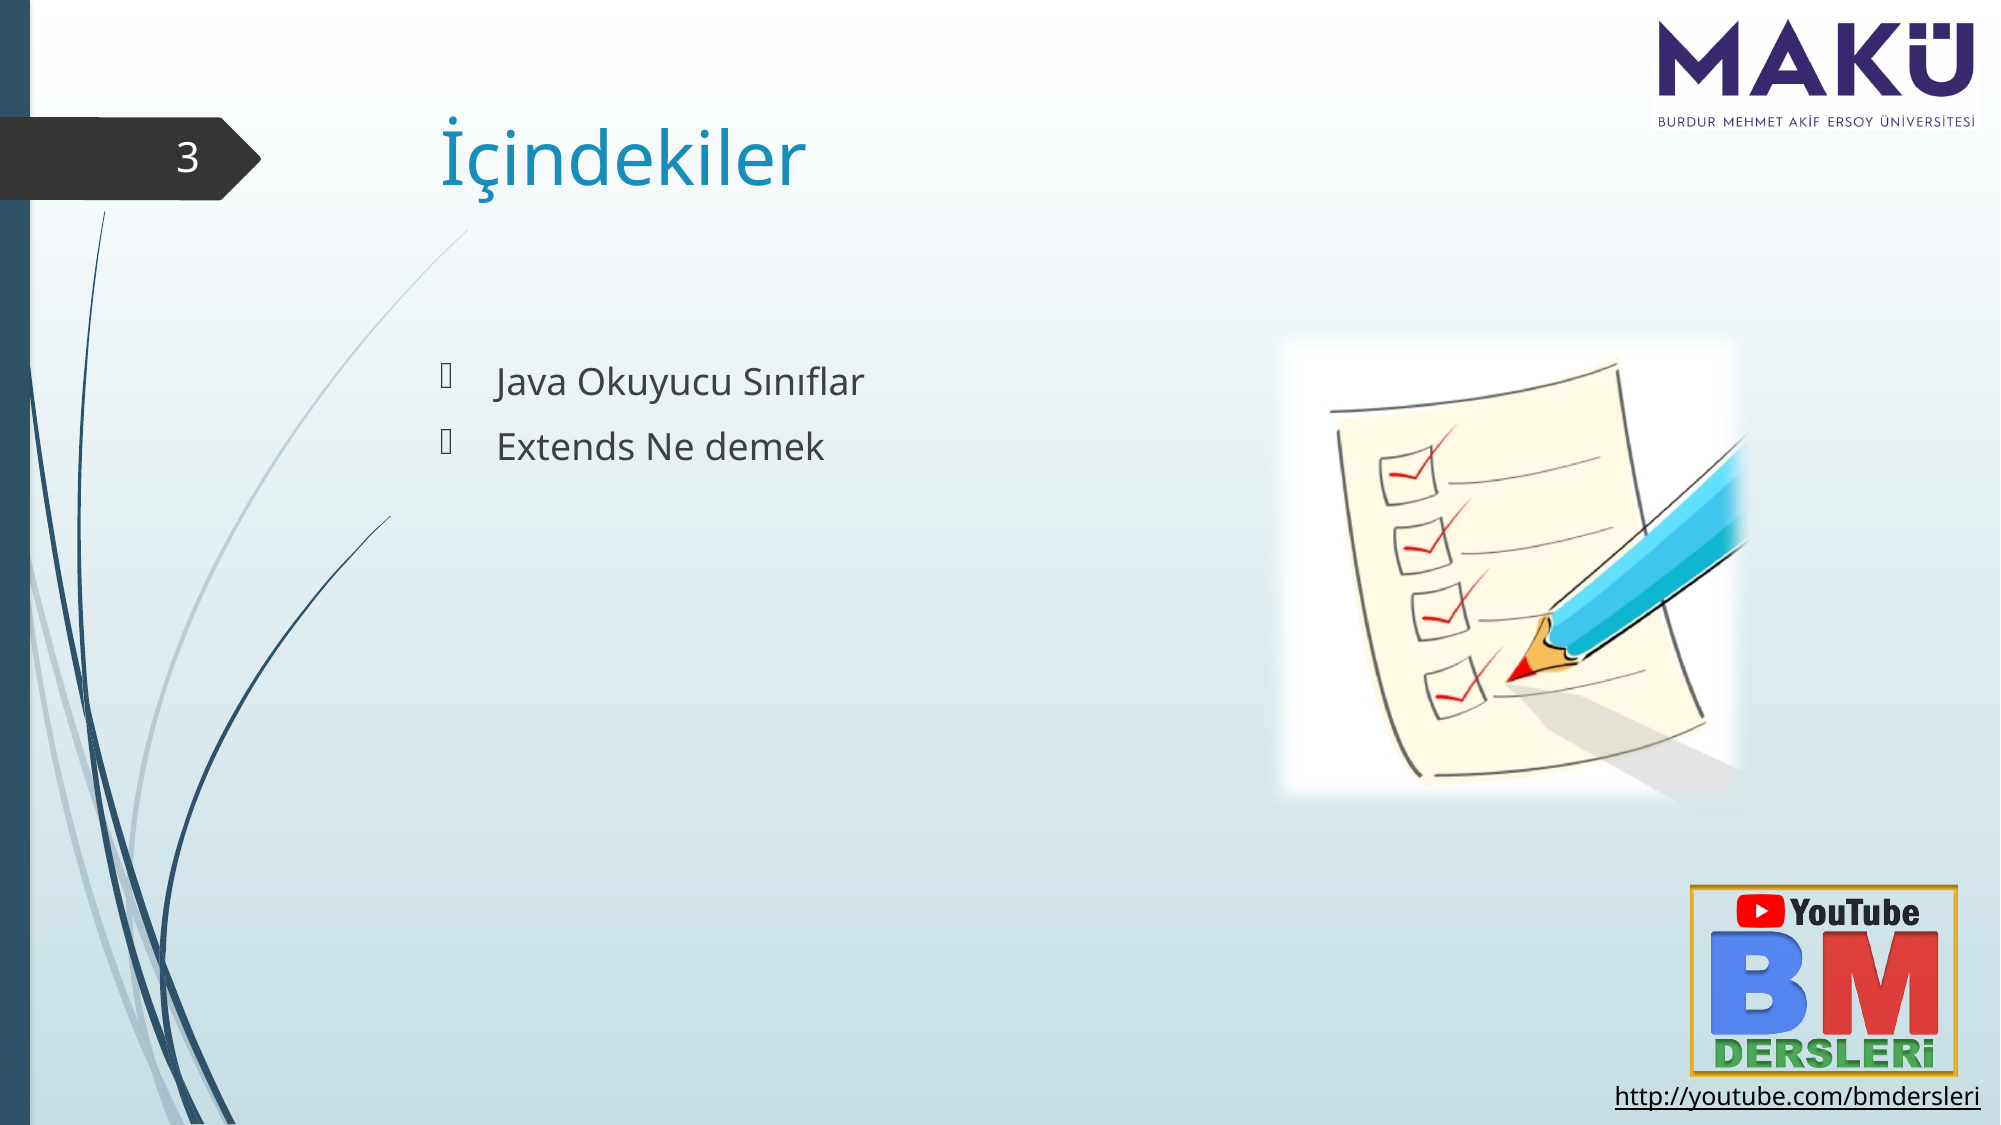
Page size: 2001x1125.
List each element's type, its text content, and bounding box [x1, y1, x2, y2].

picture [1652, 16, 1981, 130]
slide_number 3 [87, 129, 216, 190]
picture [1677, 845, 1970, 1114]
title İçindekiler [425, 102, 1888, 313]
picture [1262, 322, 1753, 813]
list Java Okuyucu Sınıflar Extends Ne demek [424, 350, 1888, 970]
text_box http://youtube.com/bmdersleri [1570, 1073, 2000, 1123]
